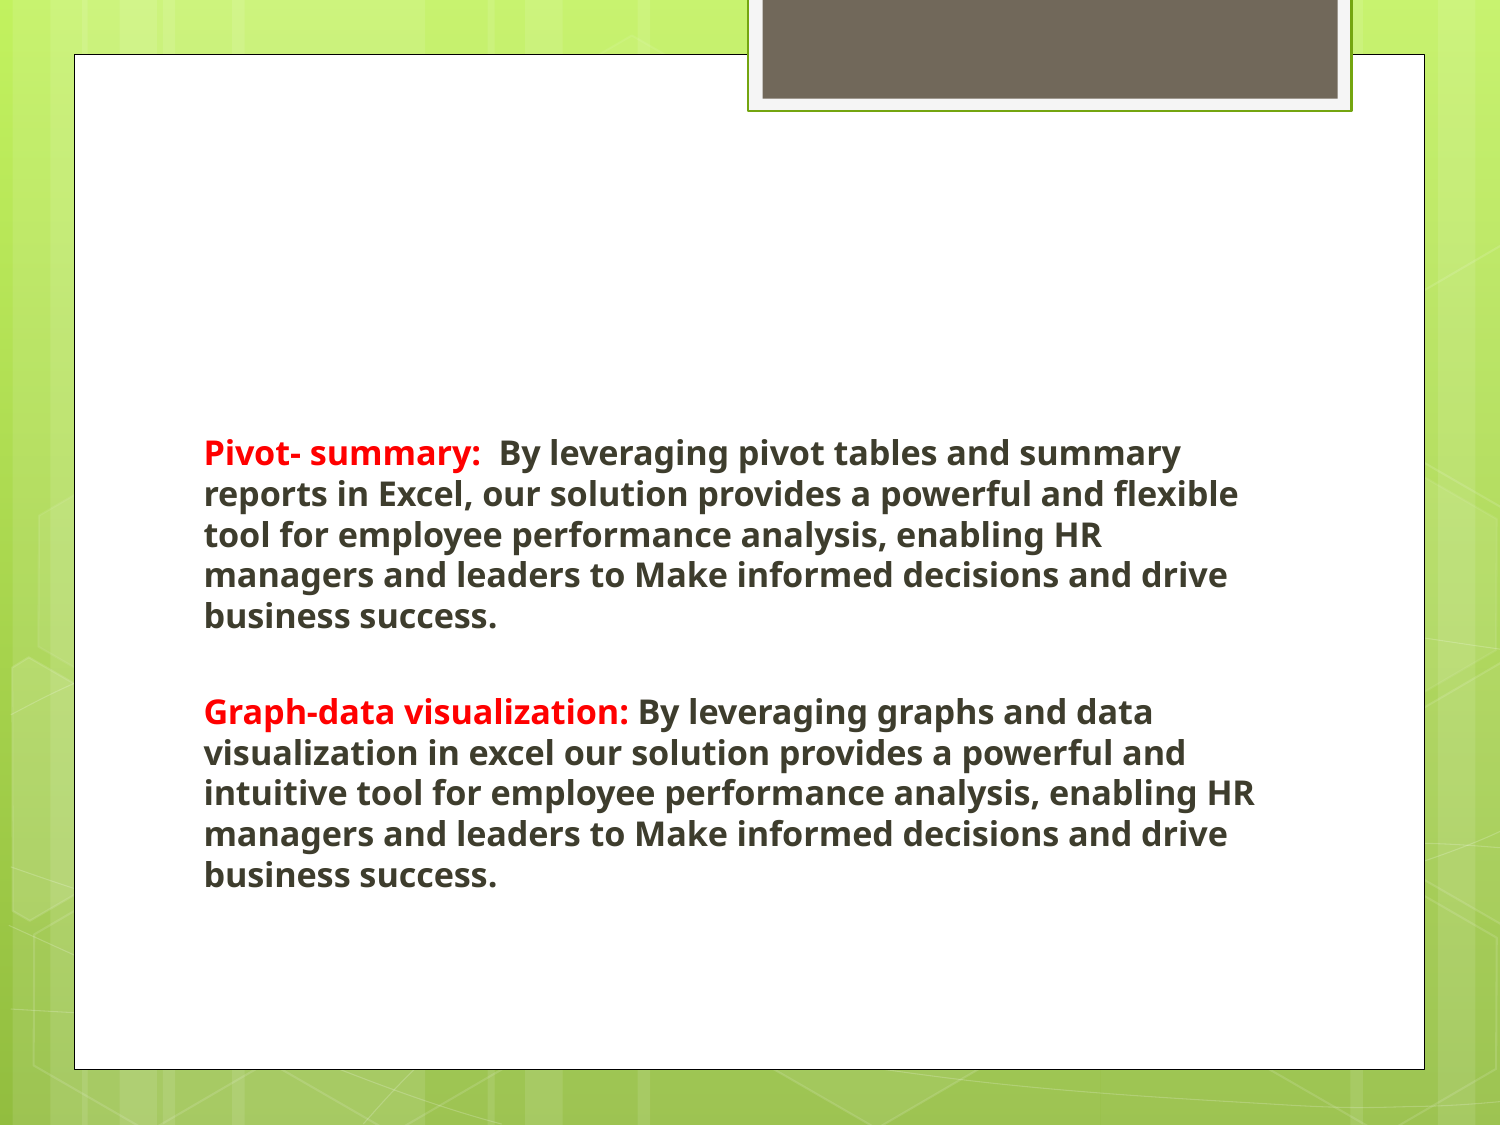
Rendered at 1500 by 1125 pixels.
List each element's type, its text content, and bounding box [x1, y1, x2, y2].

list Pivot- summary: By leveraging pivot tables and summary reports in Excel, our solution provides a powerful and flexible tool for employee performance analysis, enabling HR managers and leaders to Make informed decisions and drive business success. Graph-data visualization: By leveraging graphs and data visualization in excel our solution provides a powerful and intuitive tool for employee performance analysis, enabling HR managers and leaders to Make informed decisions and drive business success. [171, 362, 1283, 950]
